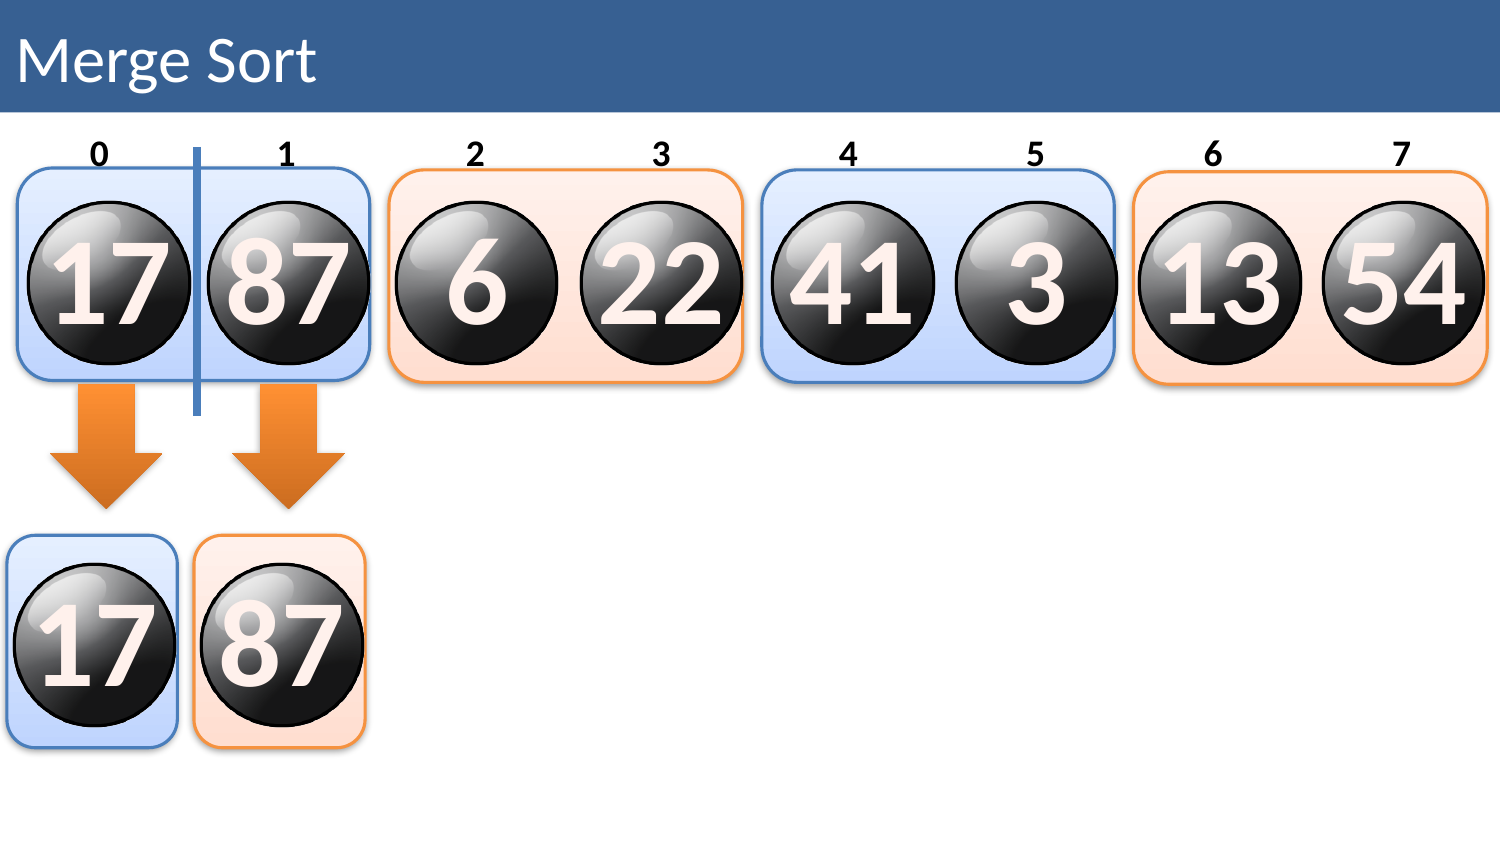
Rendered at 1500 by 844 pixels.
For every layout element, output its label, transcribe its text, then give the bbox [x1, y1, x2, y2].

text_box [9, 554, 179, 730]
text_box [392, 192, 562, 368]
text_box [768, 192, 938, 368]
text_box [7, 534, 177, 554]
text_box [197, 554, 367, 730]
text_box [194, 534, 364, 555]
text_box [1135, 192, 1305, 368]
text_box [50, 384, 163, 510]
text_box [16, 167, 192, 359]
text_box 0 1 2 3 4 5 6 7 [75, 121, 1443, 182]
text_box [200, 738, 359, 749]
text_box [1136, 171, 1484, 386]
text_box [201, 182, 368, 191]
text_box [204, 192, 374, 368]
text_box [761, 182, 1112, 384]
text_box [33, 376, 192, 382]
text_box [390, 182, 740, 384]
text_box [232, 384, 345, 510]
text_box Merge Sort [0, 0, 1500, 113]
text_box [24, 192, 192, 368]
text_box [201, 375, 353, 382]
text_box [1318, 192, 1488, 368]
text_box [576, 192, 746, 368]
text_box [12, 738, 172, 749]
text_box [952, 192, 1121, 368]
